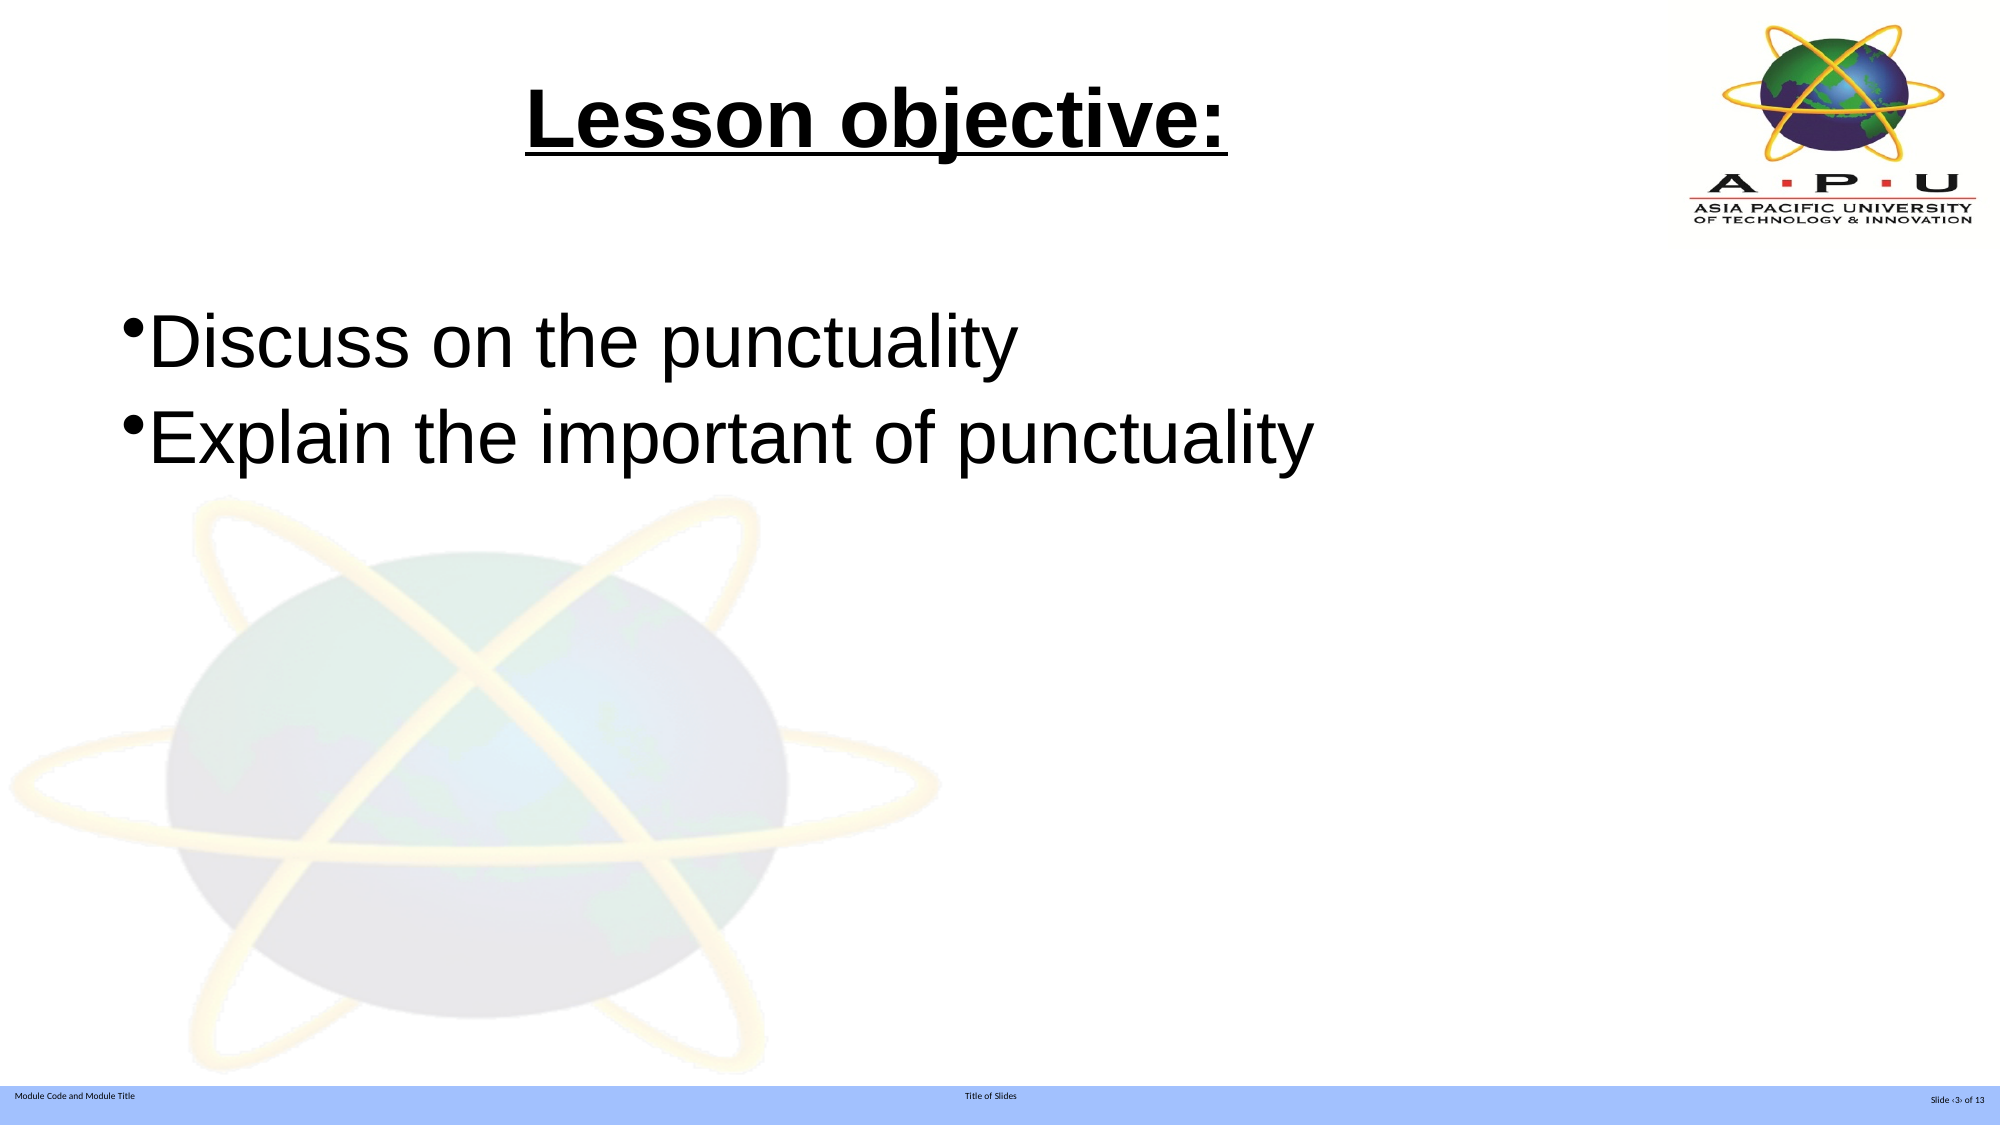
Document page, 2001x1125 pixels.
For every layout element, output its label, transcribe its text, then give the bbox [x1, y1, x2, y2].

footer Slide ‹3› of 13 [1366, 1086, 2000, 1125]
picture [1668, 0, 2000, 249]
title Lesson objective: [106, 45, 1647, 233]
list Discuss on the punctuality Explain the important of punctuality [106, 278, 1907, 1021]
